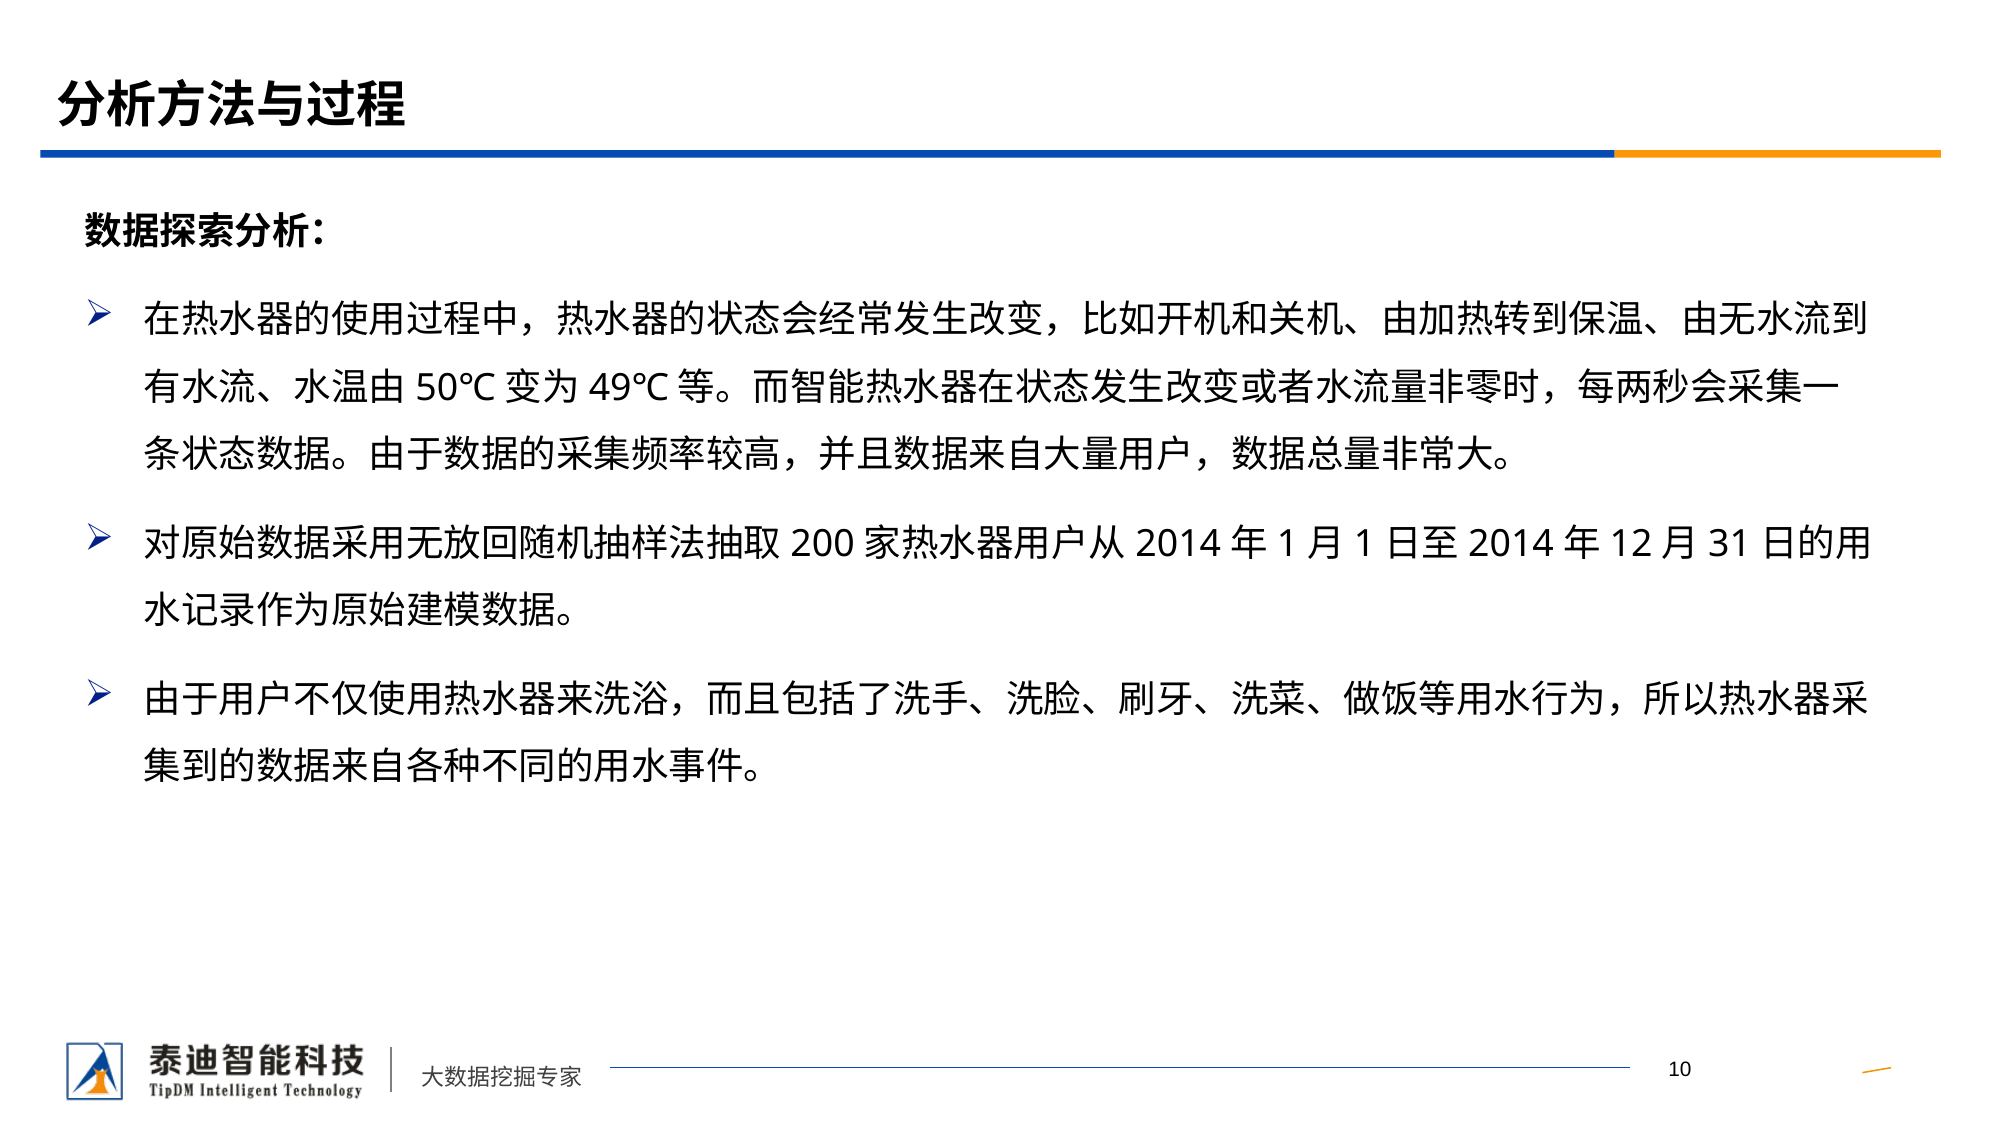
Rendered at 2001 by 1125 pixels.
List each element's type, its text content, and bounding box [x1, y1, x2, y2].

list 数据探索分析： 在热水器的使用过程中，热水器的状态会经常发生改变，比如开机和关机、由加热转到保温、由无水流到有水流、水温由50℃变为49℃等。而智能热水器在状态发生改变或者水流量非零时，每两秒会采集一条状态数据。由于数据的采集频率较高，并且数据来自大量用户，数据总量非常大。 对原始数据采用无放回随机抽样法抽取200家热水器用户从2014年1月1日至2014年12月31日的用水记录作为原始建模数据。 由于用户不仅使用热水器来洗浴，而且包括了洗手、洗脸、刷牙、洗菜、做饭等用水行为，所以热水器采集到的数据来自各种不同的用水事件。 [69, 176, 1892, 1005]
title 分析方法与过程 [41, 58, 1843, 146]
picture [62, 1028, 368, 1107]
